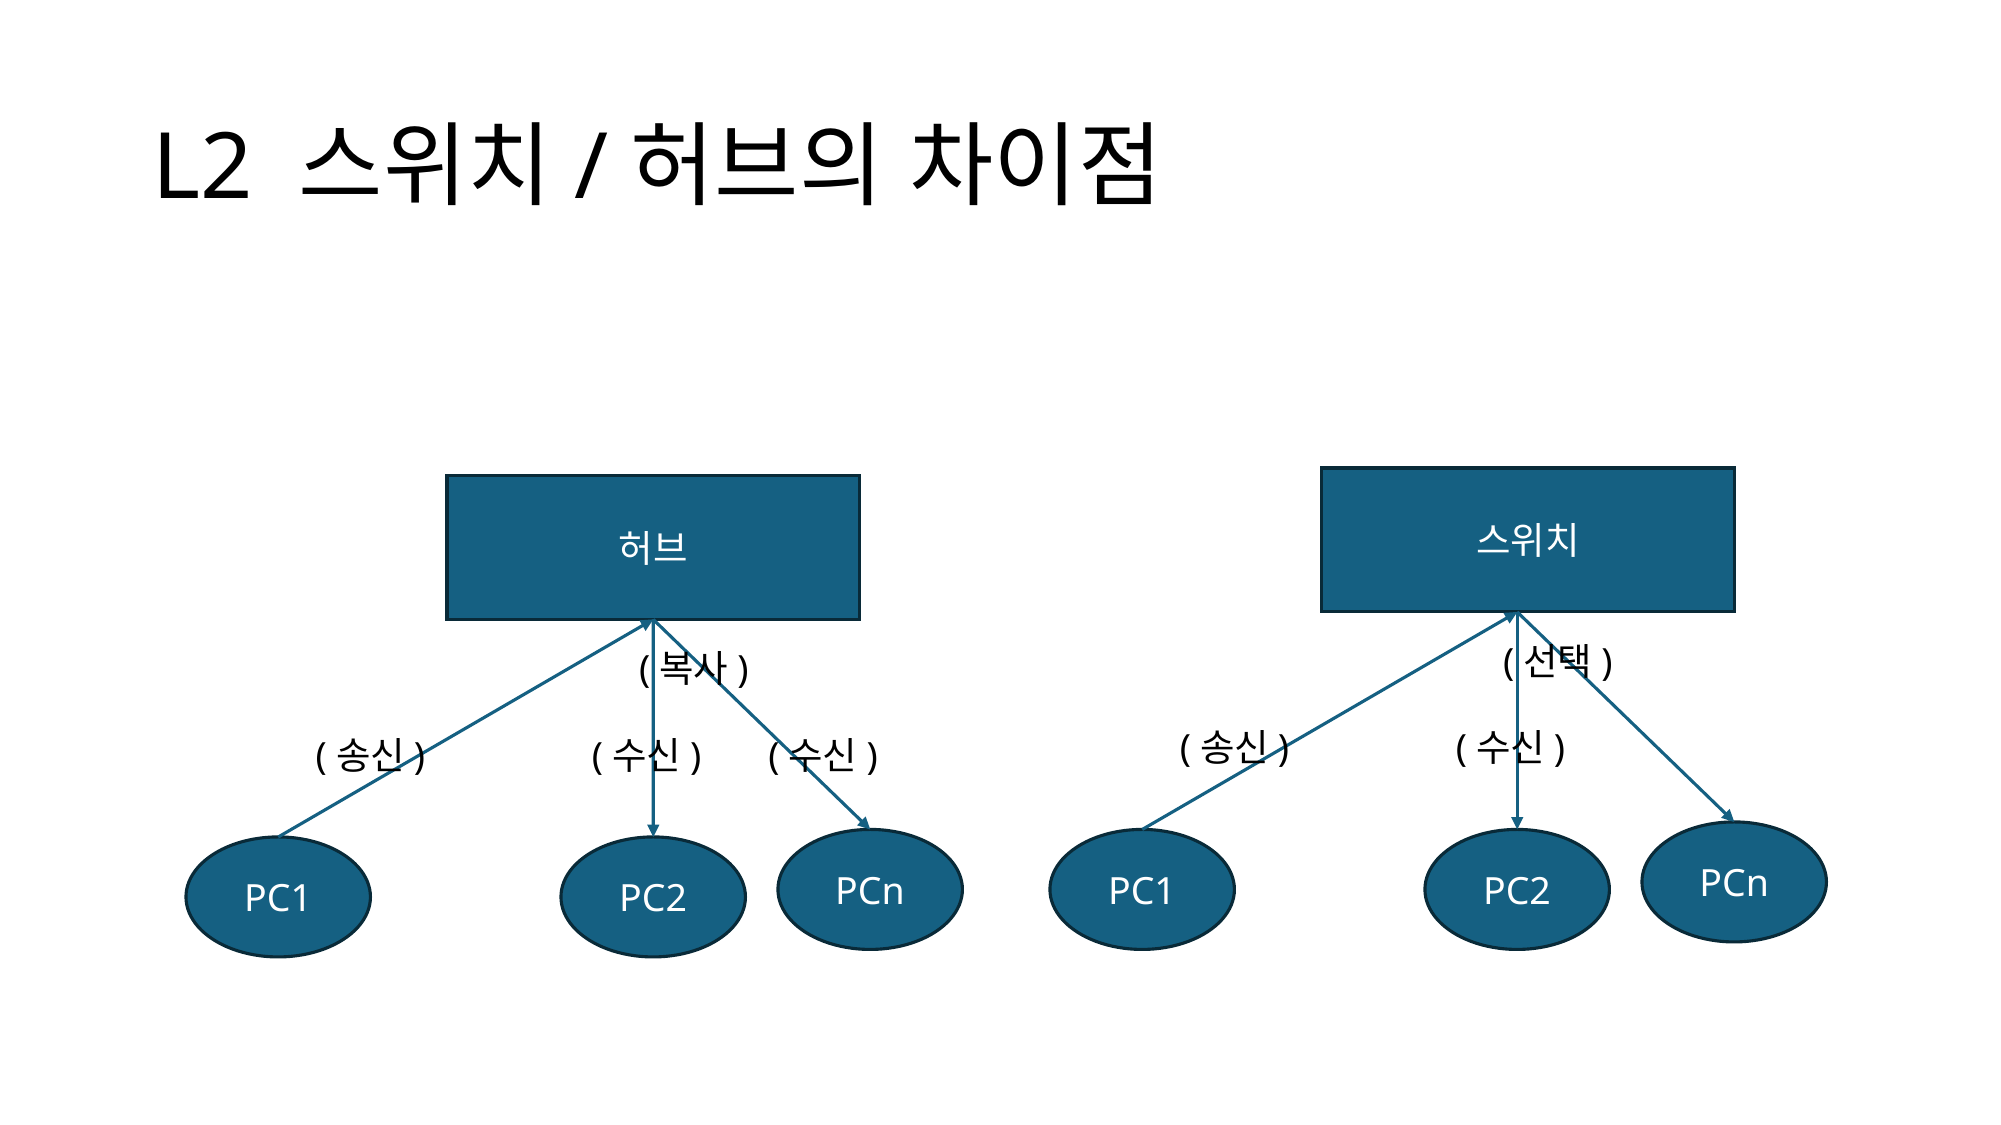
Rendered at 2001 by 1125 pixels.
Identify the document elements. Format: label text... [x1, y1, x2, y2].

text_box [652, 618, 871, 830]
text_box PC1 [1048, 827, 1236, 951]
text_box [277, 618, 652, 838]
text_box (수신) [871, 724, 893, 785]
text_box 허브 [445, 474, 861, 618]
text_box PC2 [1423, 827, 1611, 951]
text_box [1516, 611, 1735, 823]
title L2 스위치/허브의 차이점 [137, 59, 1863, 278]
text_box 스위치 [1320, 466, 1736, 613]
text_box PCn [1640, 820, 1829, 944]
text_box PC2 [559, 835, 748, 959]
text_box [1141, 611, 1516, 830]
text_box PC1 [184, 835, 373, 959]
text_box PCn [776, 827, 964, 951]
